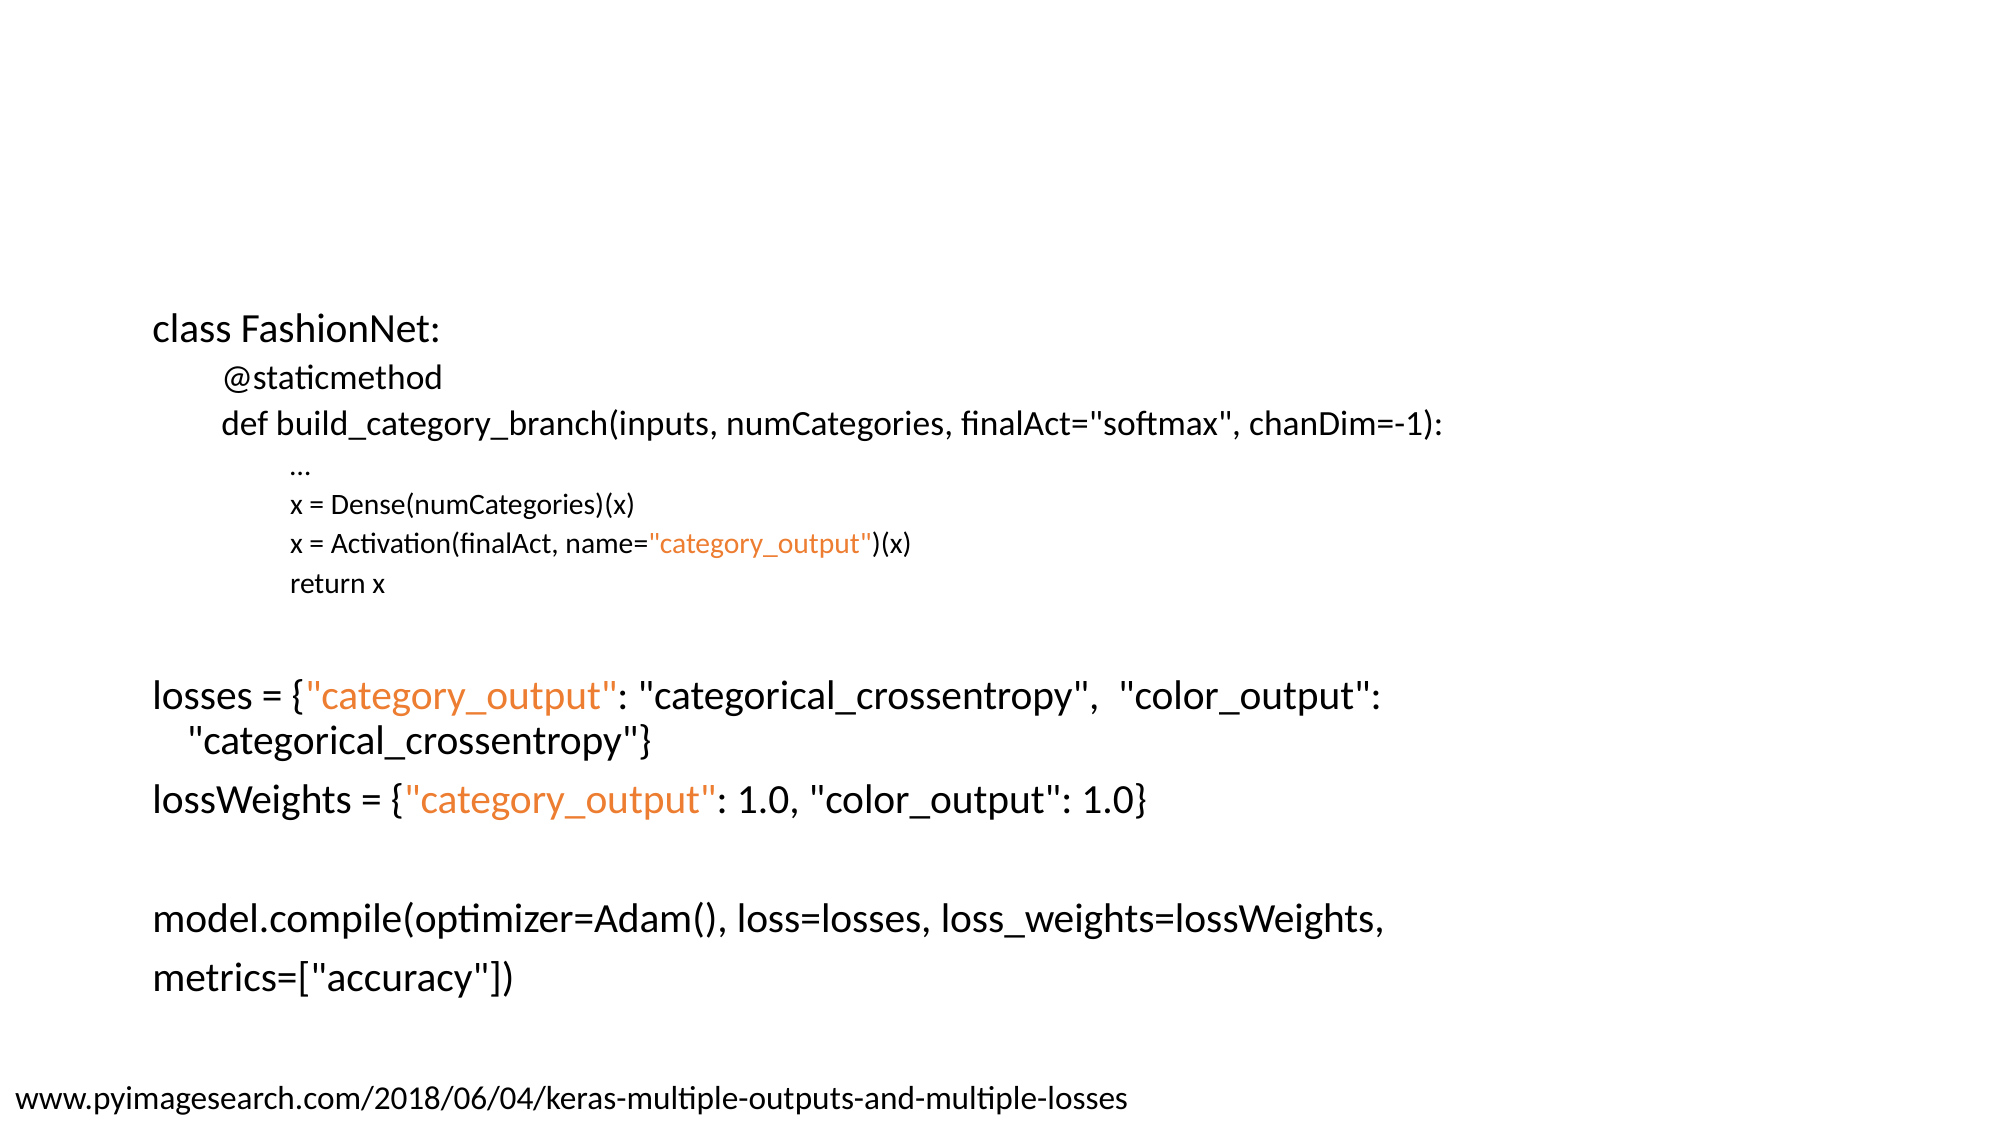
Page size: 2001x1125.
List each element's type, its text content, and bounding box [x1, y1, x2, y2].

text_box www.pyimagesearch.com/2018/06/04/keras-multiple-outputs-and-multiple-losses [0, 1068, 1171, 1124]
list class FashionNet: @staticmethod def build_category_branch(inputs, numCategories, finalAct="softmax", chanDim=-1): … x = Dense(numCategories)(x) x = Activation(finalAct, name="category_output")(x) return x losses = {"category_output": "categorical_crossentropy", "color_output": "categorical_crossentropy"} lossWeights = {"category_output": 1.0, "color_output": 1.0} model.compile(optimizer=Adam(), loss=losses, loss_weights=lossWeights, metrics=["accuracy"]) [137, 299, 1863, 1014]
